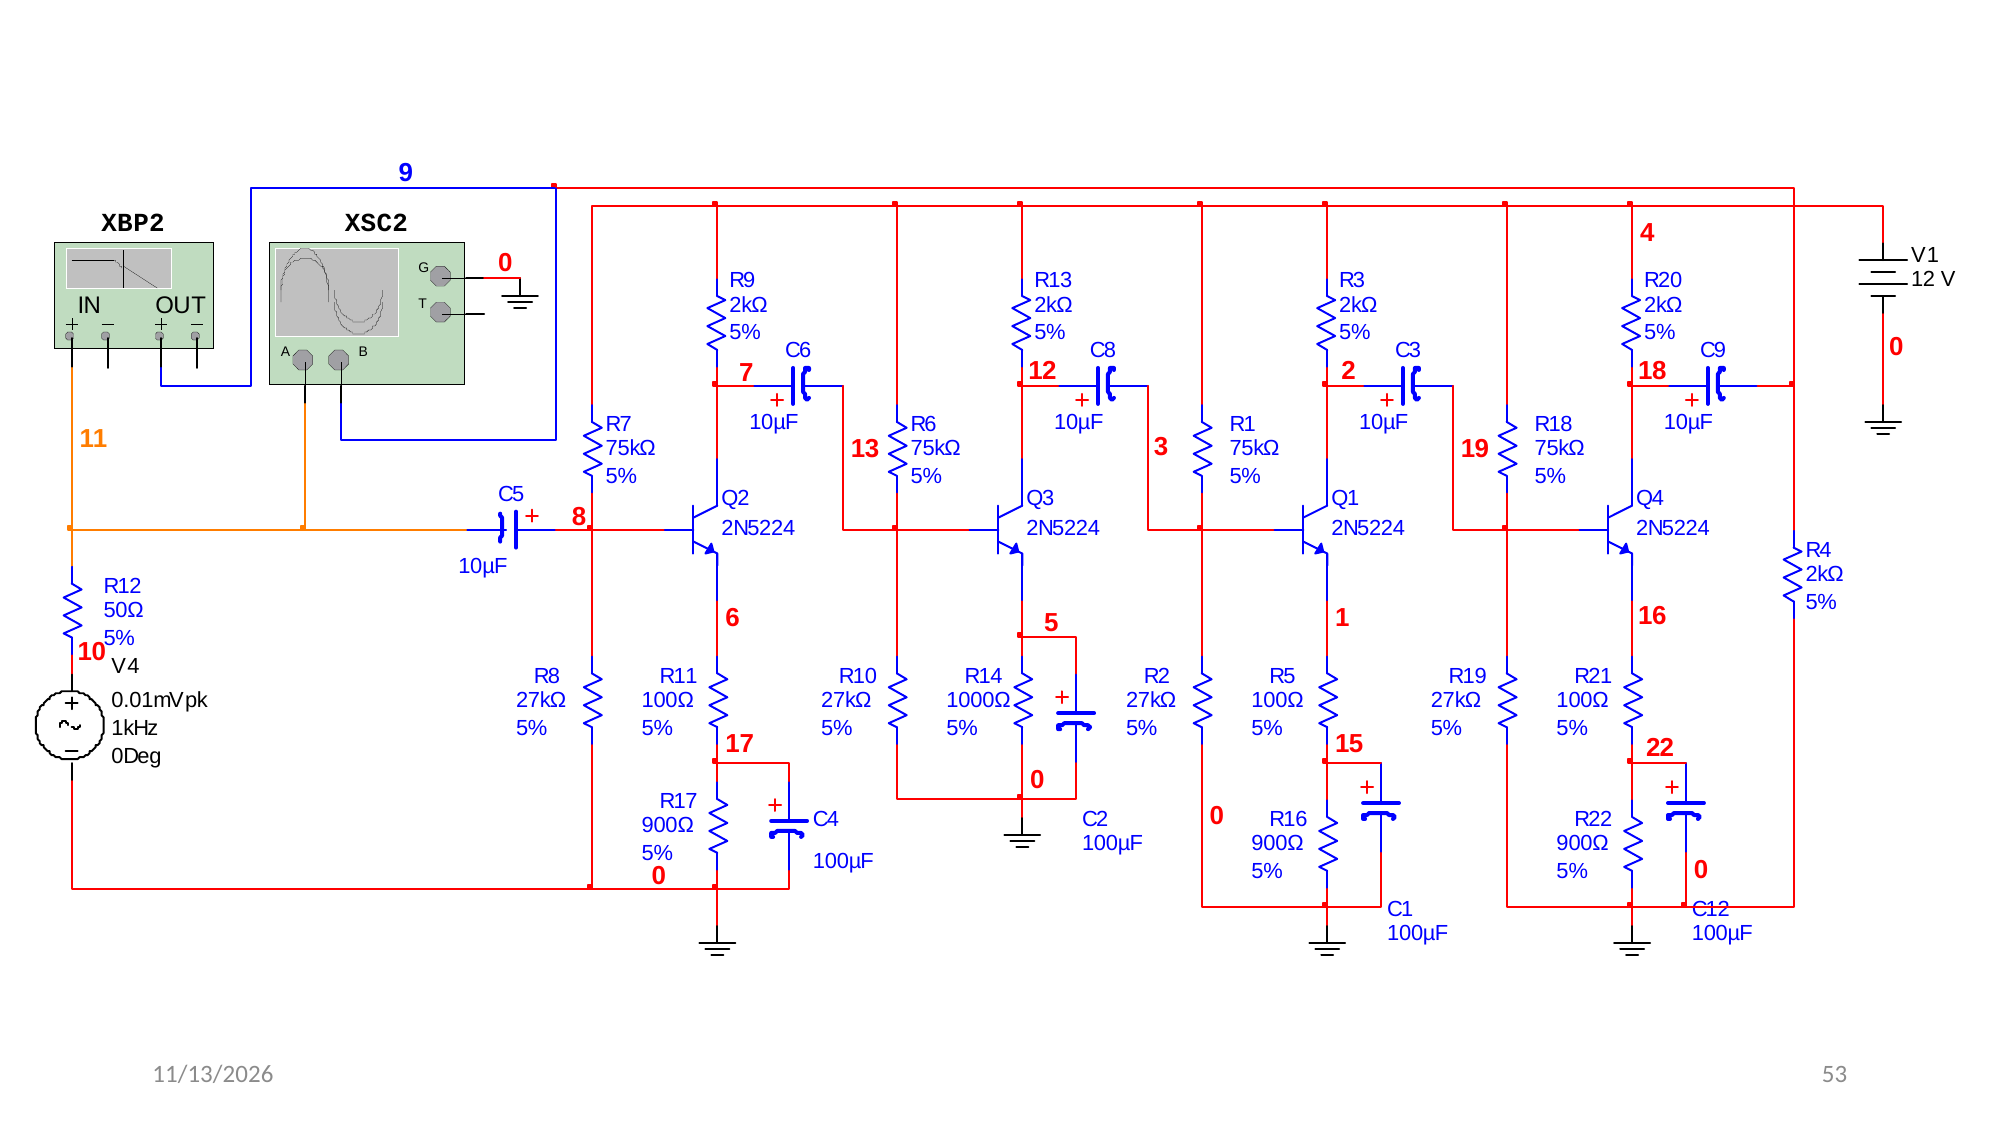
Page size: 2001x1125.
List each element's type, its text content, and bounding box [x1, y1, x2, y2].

slide_number 53 [1412, 1042, 1863, 1103]
picture [31, 154, 1965, 981]
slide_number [137, 1042, 588, 1103]
